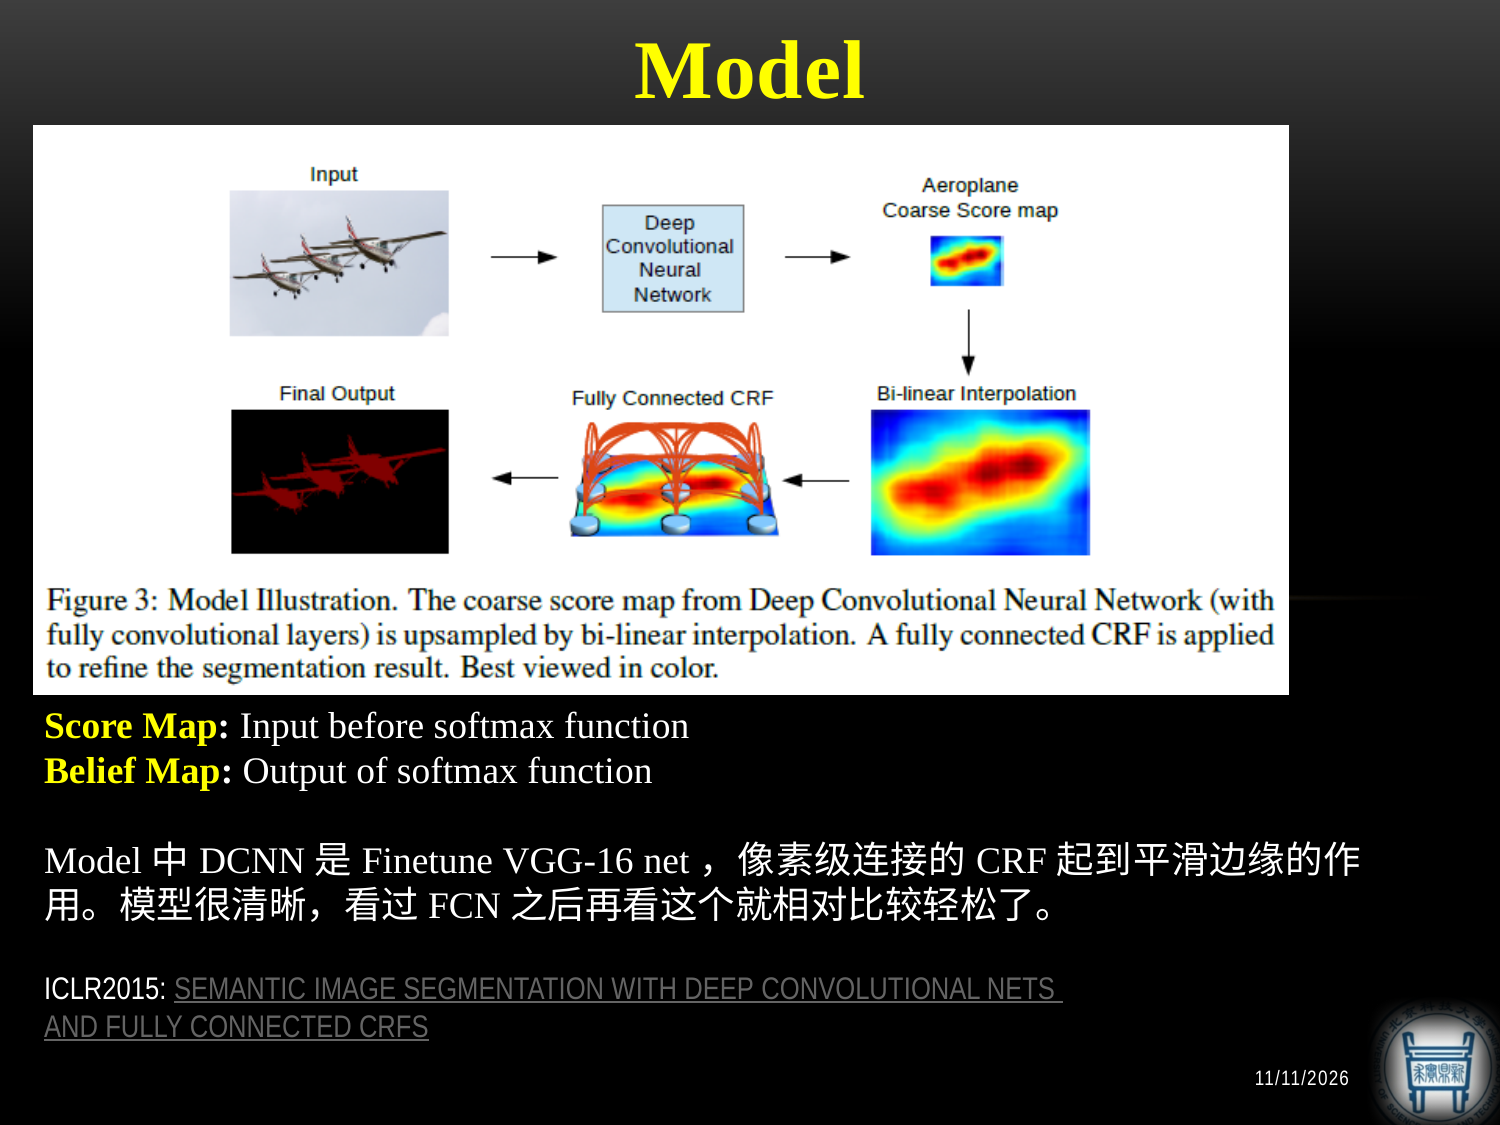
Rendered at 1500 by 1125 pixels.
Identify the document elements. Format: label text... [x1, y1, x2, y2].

text_box Score Map: Input before softmax function Belief Map: Output of softmax function Model中DCNN是Finetune VGG-16 net，像素级连接的CRF起到平滑边缘的作用。模型很清晰，看过FCN之后再看这个就相对比较轻松了。 [29, 694, 1377, 934]
title Model [253, 0, 1247, 123]
picture [0, 0, 1500, 750]
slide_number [1114, 1051, 1365, 1107]
text_box ICLR2015: SEMANTIC IMAGE SEGMENTATION WITH DEEP CONVOLUTIONAL NETS AND FULLY CONNECTED CRFS [29, 961, 1400, 1051]
picture [1384, 1013, 1492, 1122]
